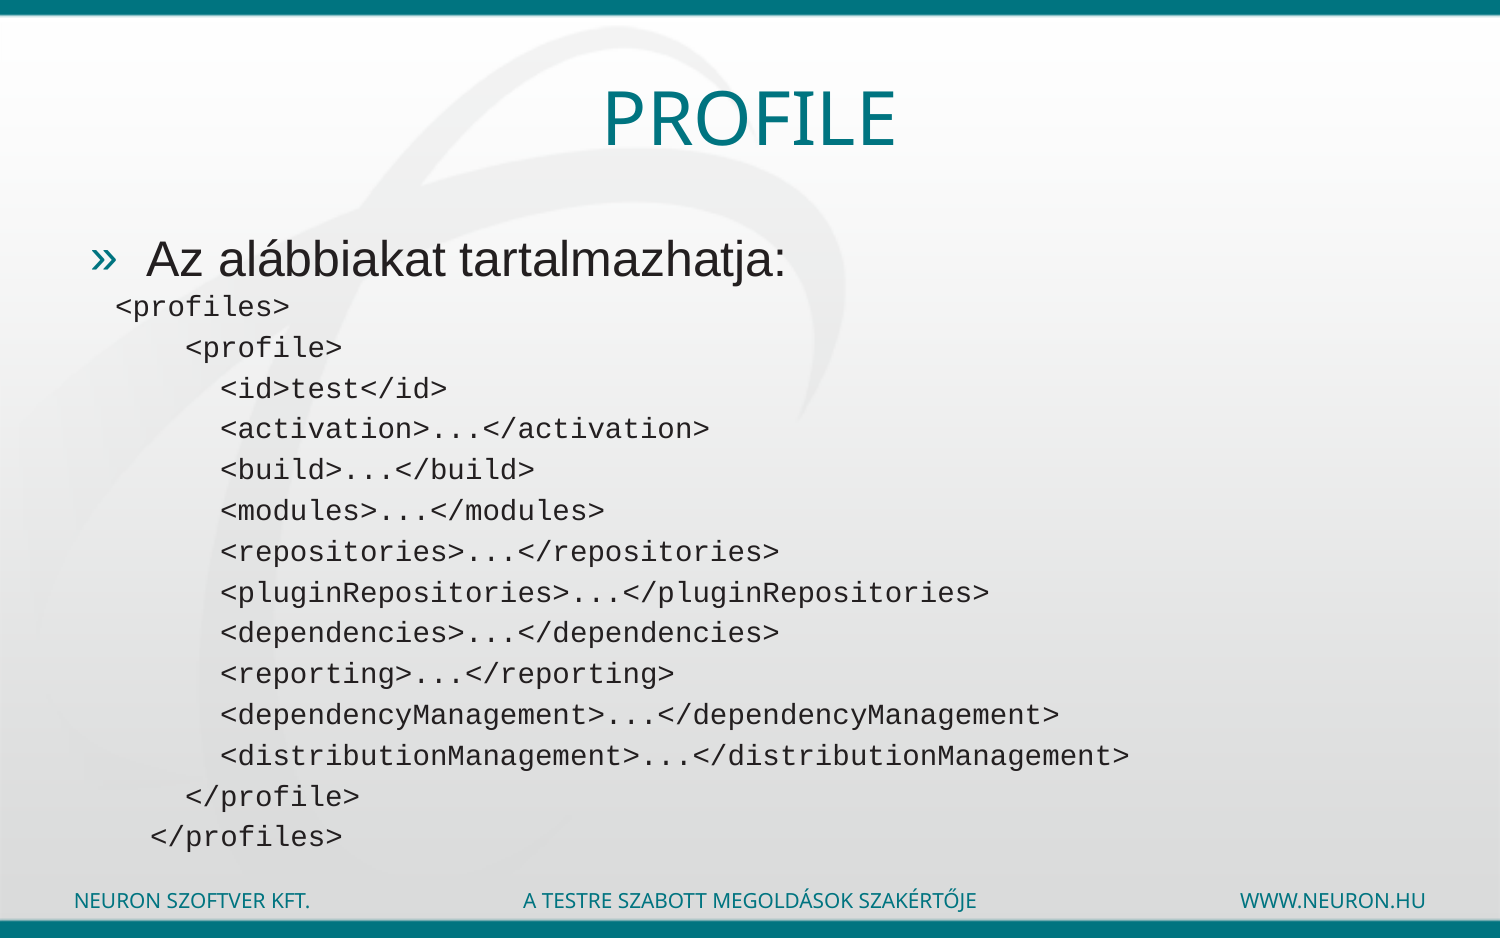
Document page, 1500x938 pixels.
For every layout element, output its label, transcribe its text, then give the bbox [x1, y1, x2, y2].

text_box <profiles> <profile> <id>test</id> <activation>...</activation> <build>...</build> <modules>...</modules> <repositories>...</repositories> <pluginRepositories>...</pluginRepositories> <dependencies>...</dependencies> <reporting>...</reporting> <dependencyManagement>...</dependencyManagement> <distributionManagement>...</distributionManagement> </profile> </profiles> [100, 279, 1451, 861]
title Profile [75, 37, 1425, 194]
picture [0, 0, 1500, 938]
list Az alábbiakat tartalmazhatja: [75, 218, 1425, 838]
